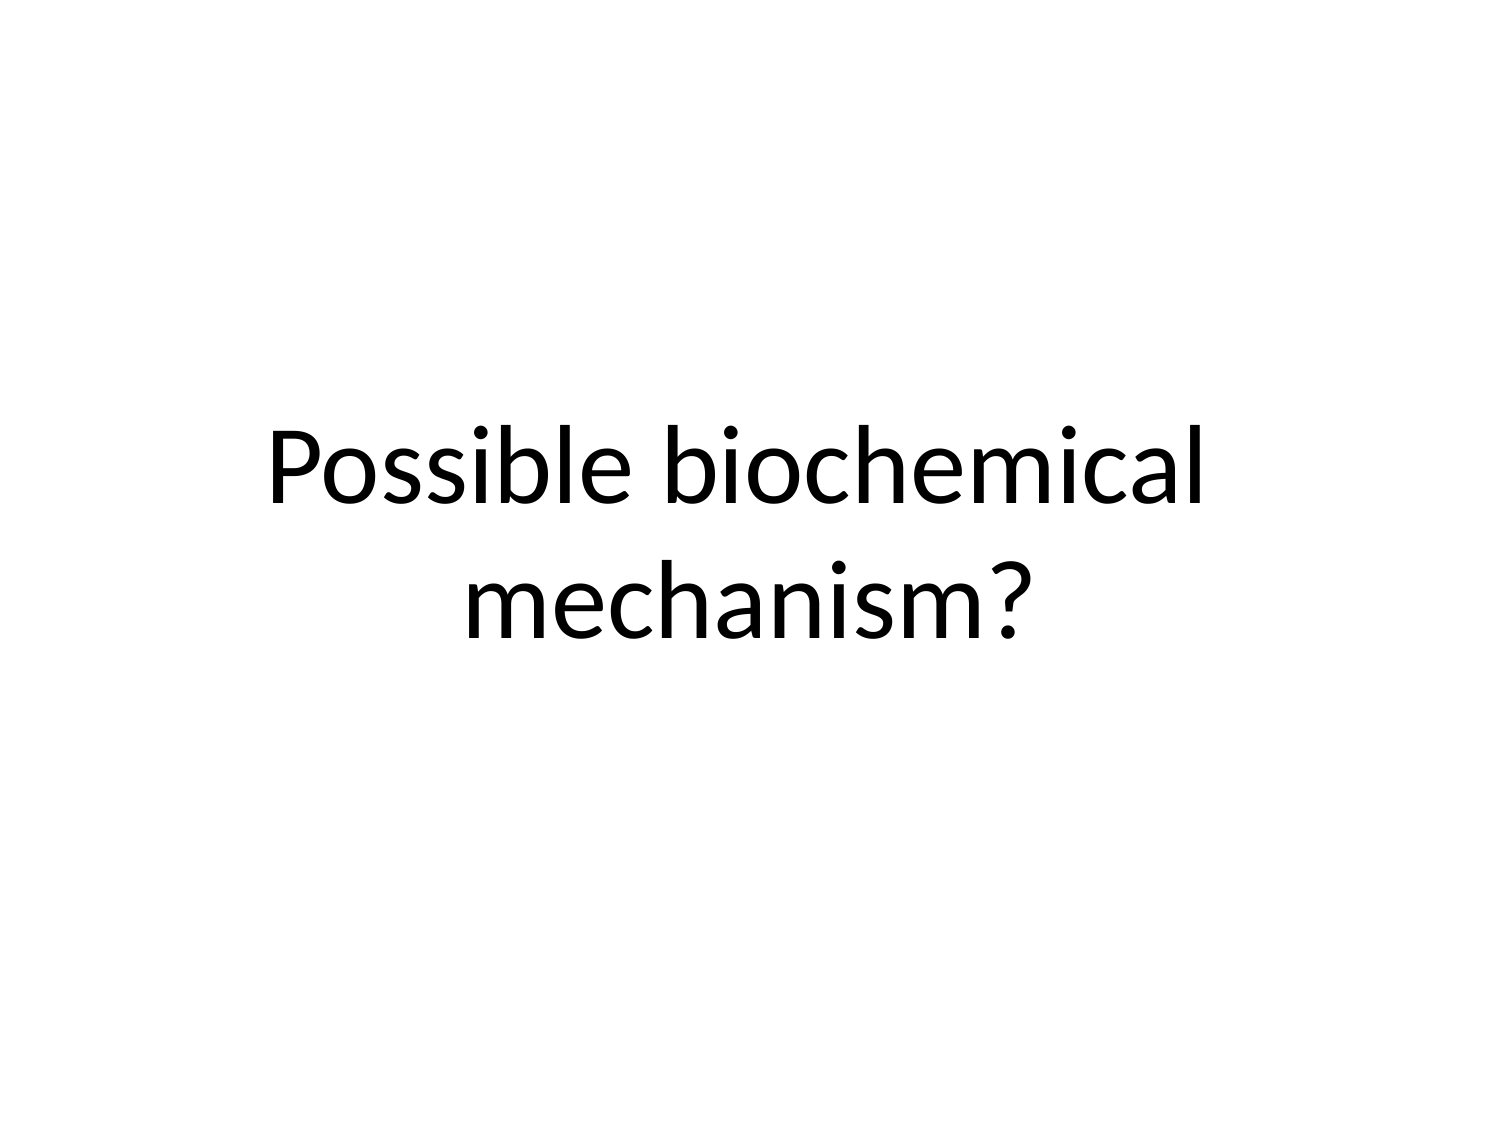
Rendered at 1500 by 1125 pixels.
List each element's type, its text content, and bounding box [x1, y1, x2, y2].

title Possible biochemical mechanism? [75, 431, 1425, 620]
